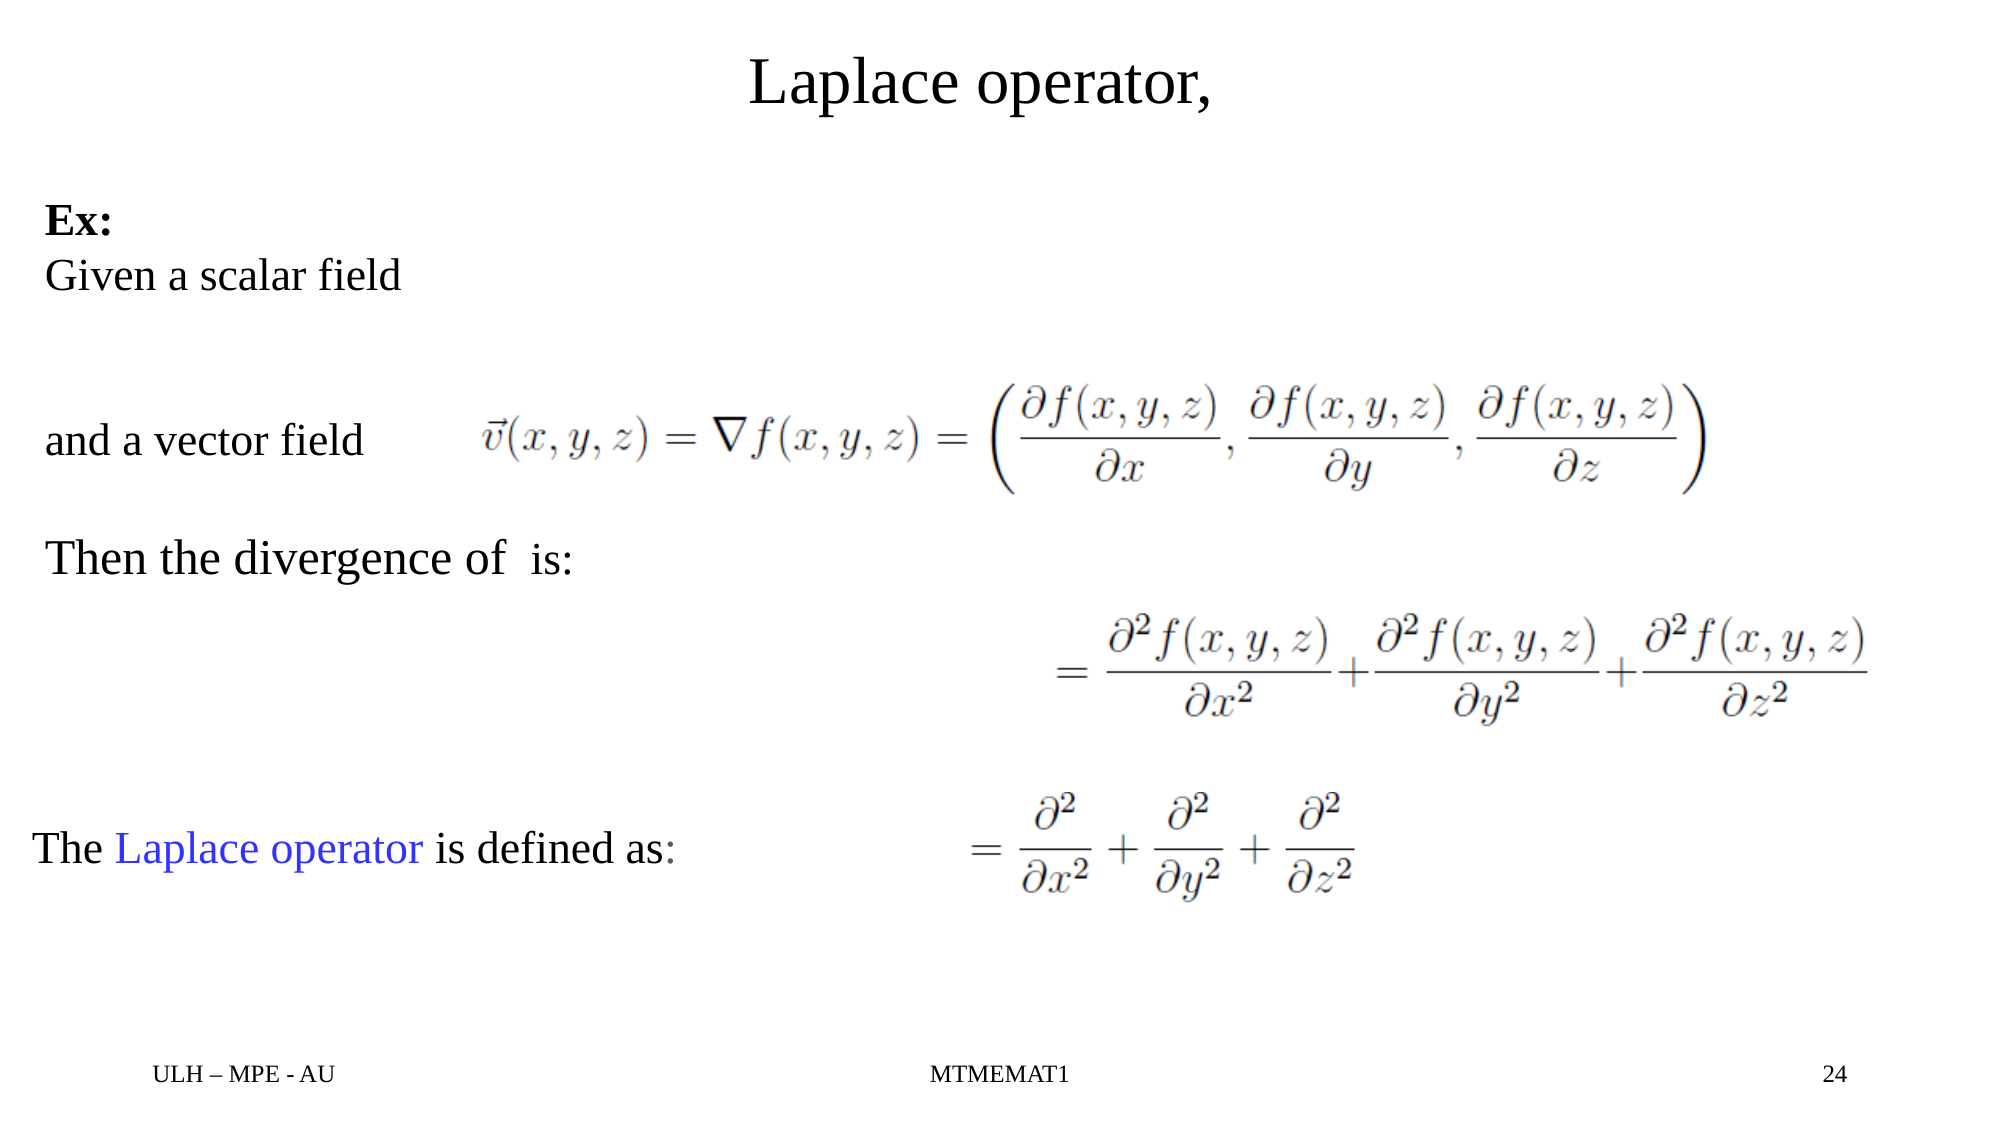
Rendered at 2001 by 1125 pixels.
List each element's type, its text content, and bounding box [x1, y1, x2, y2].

slide_number 24 [1412, 1042, 1863, 1103]
picture [954, 792, 1369, 915]
footer MTMEMAT1 [662, 1042, 1338, 1103]
picture [471, 362, 1713, 507]
picture [1046, 591, 1882, 736]
slide_number ULH – MPE - AU [137, 1042, 588, 1103]
